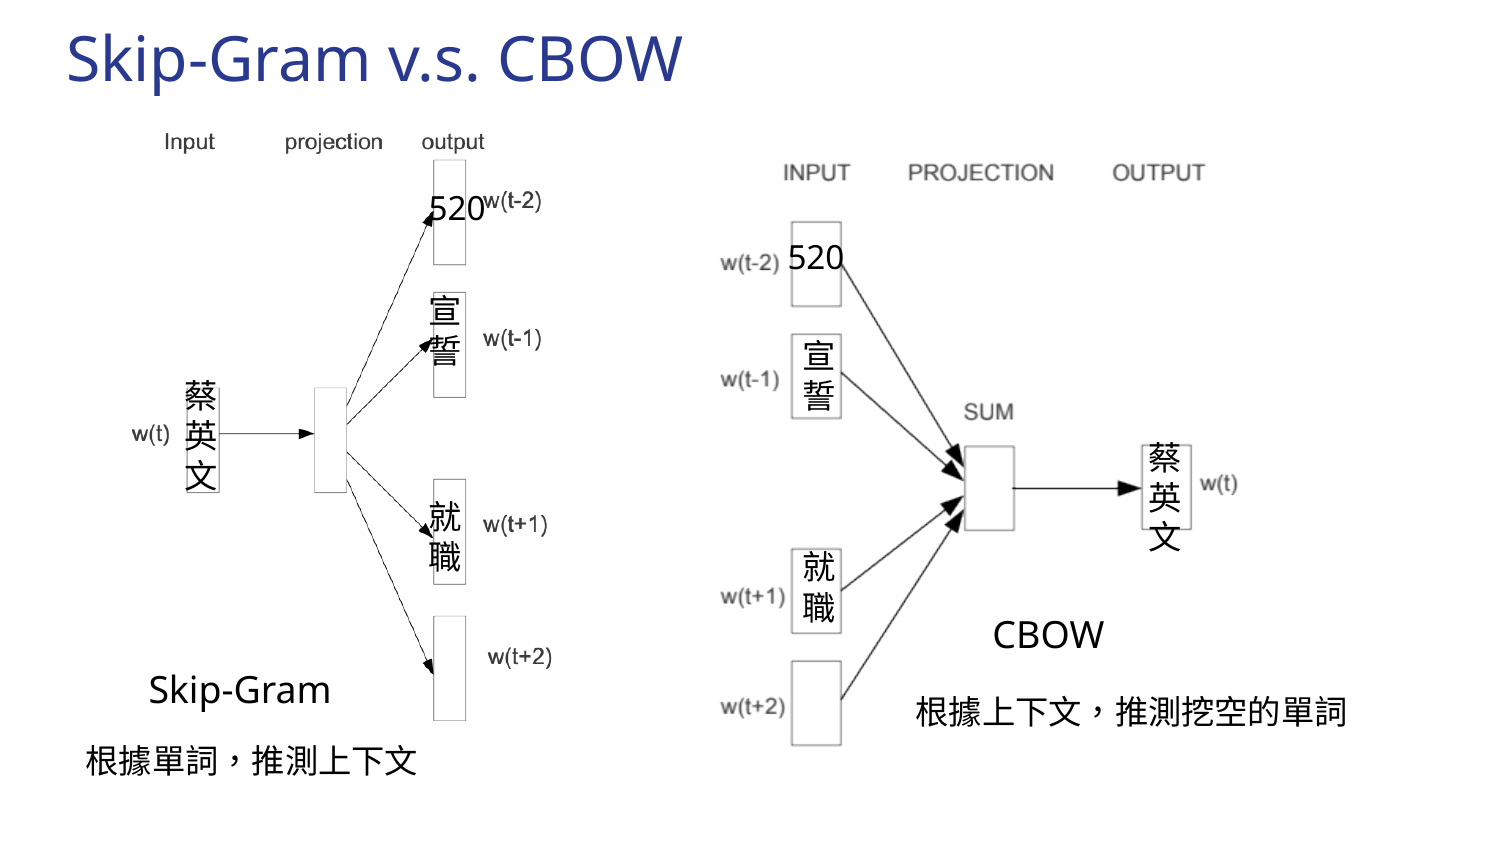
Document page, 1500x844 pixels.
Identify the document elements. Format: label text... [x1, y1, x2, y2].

text_box 根據單詞，推測上下文 [70, 724, 501, 791]
picture [121, 102, 566, 736]
picture [710, 139, 1254, 791]
text_box 根據上下文，推測挖空的單詞 [1258, 676, 1396, 743]
title Skip-Gram v.s. CBOW [51, 4, 1449, 105]
